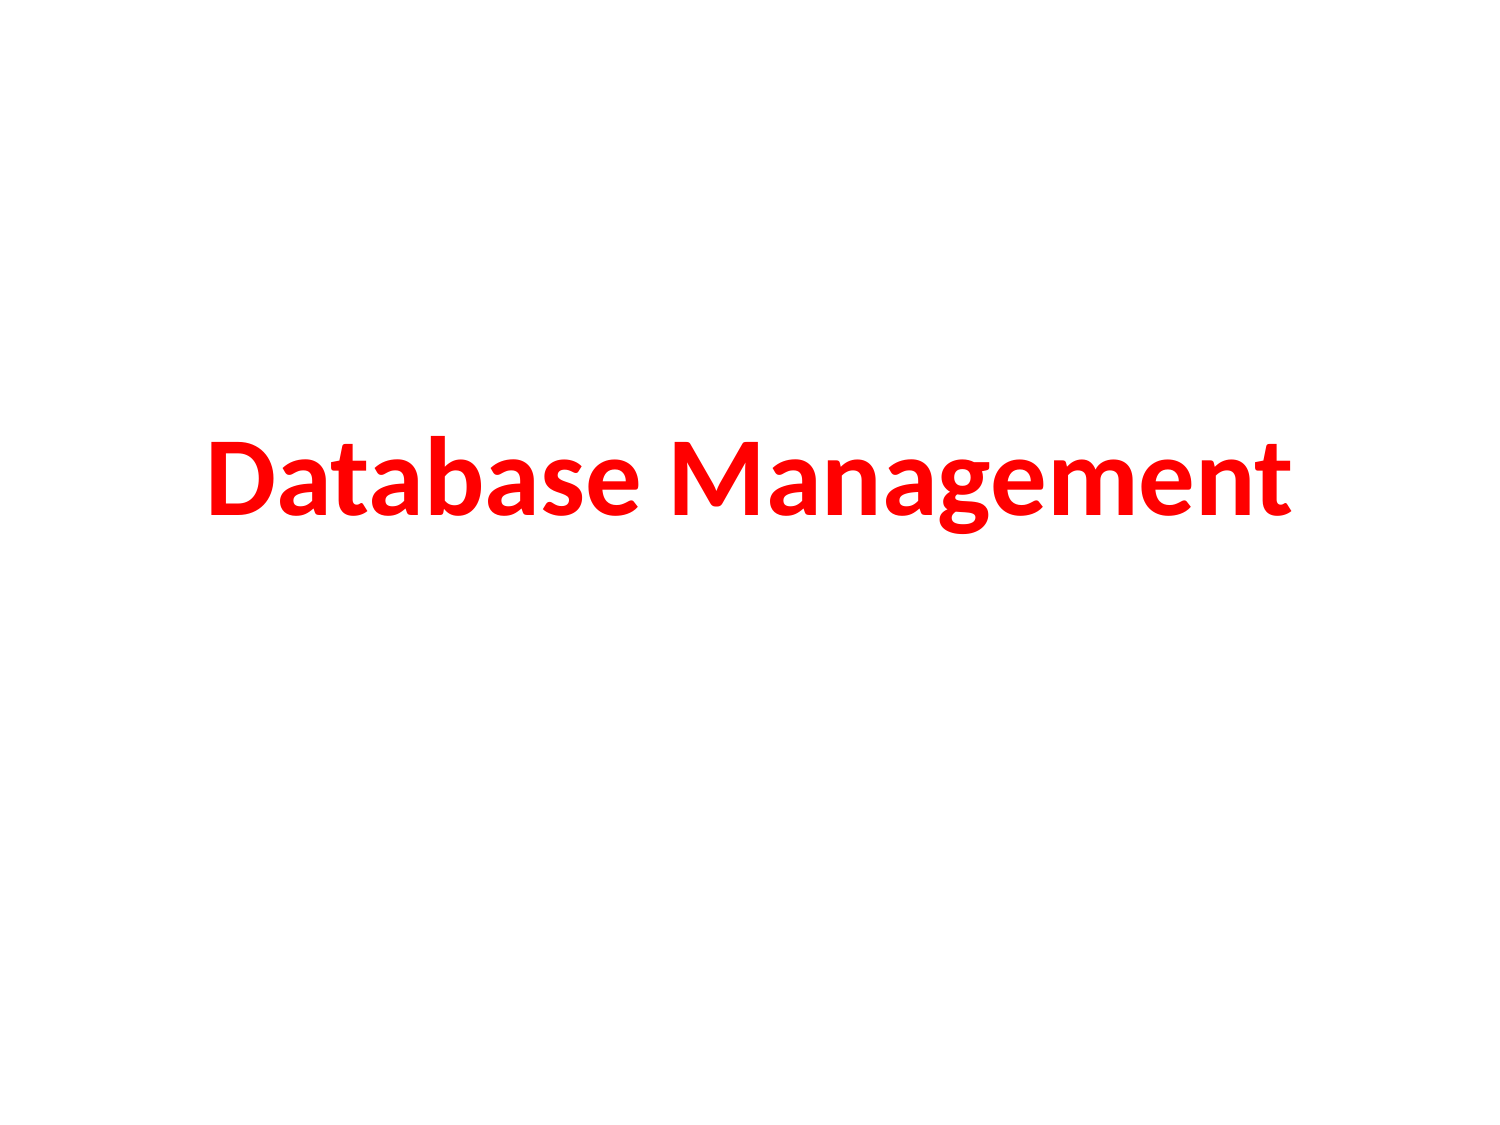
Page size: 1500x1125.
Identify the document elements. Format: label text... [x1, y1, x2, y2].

title Database Management [112, 349, 1388, 591]
